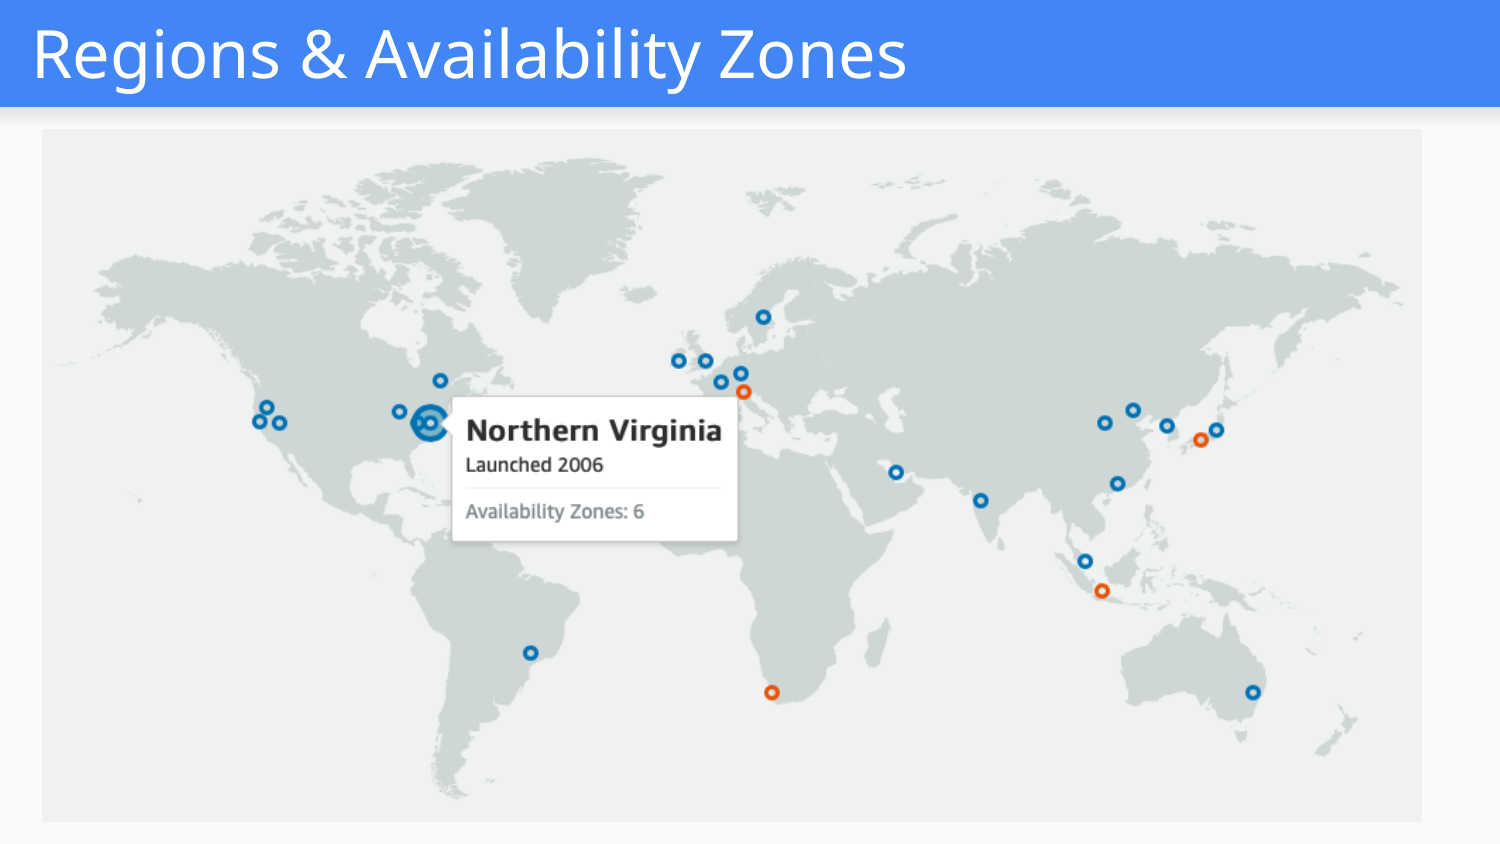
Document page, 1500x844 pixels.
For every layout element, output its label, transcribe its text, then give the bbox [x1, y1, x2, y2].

title Regions & Availability Zones [16, 2, 1464, 102]
picture [42, 129, 1422, 823]
